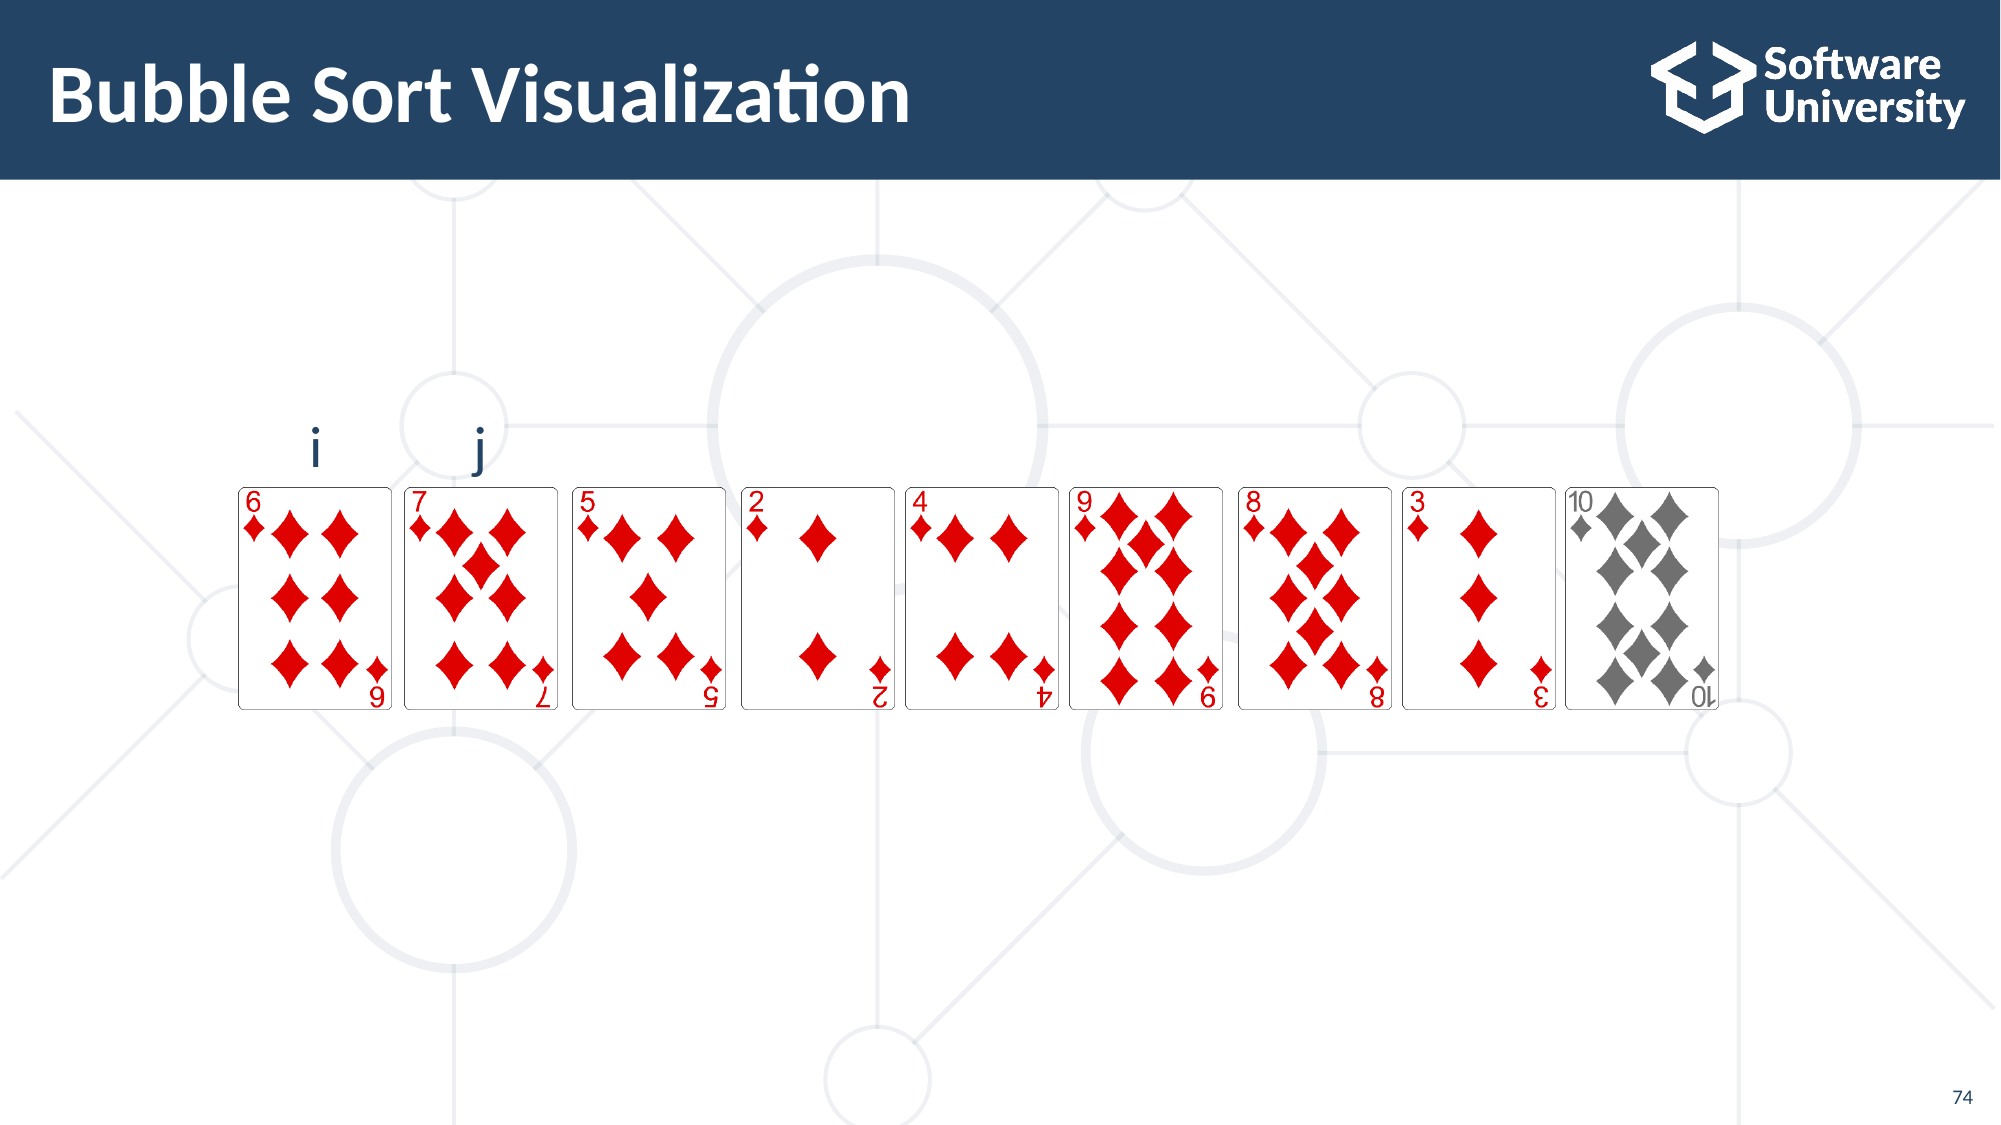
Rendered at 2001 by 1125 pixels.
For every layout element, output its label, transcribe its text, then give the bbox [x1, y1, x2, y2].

picture [1651, 41, 1966, 134]
text_box j [458, 401, 503, 485]
picture [404, 487, 558, 710]
slide_number ‹#› [1927, 1067, 1989, 1117]
title Bubble Sort Visualization [31, 16, 1625, 162]
picture [1069, 487, 1223, 710]
text_box i [295, 401, 339, 485]
picture [741, 487, 896, 710]
picture [572, 487, 726, 710]
picture [905, 487, 1060, 710]
picture [1401, 487, 1556, 710]
picture [237, 487, 392, 710]
picture [1565, 487, 1720, 710]
picture [1238, 487, 1392, 710]
